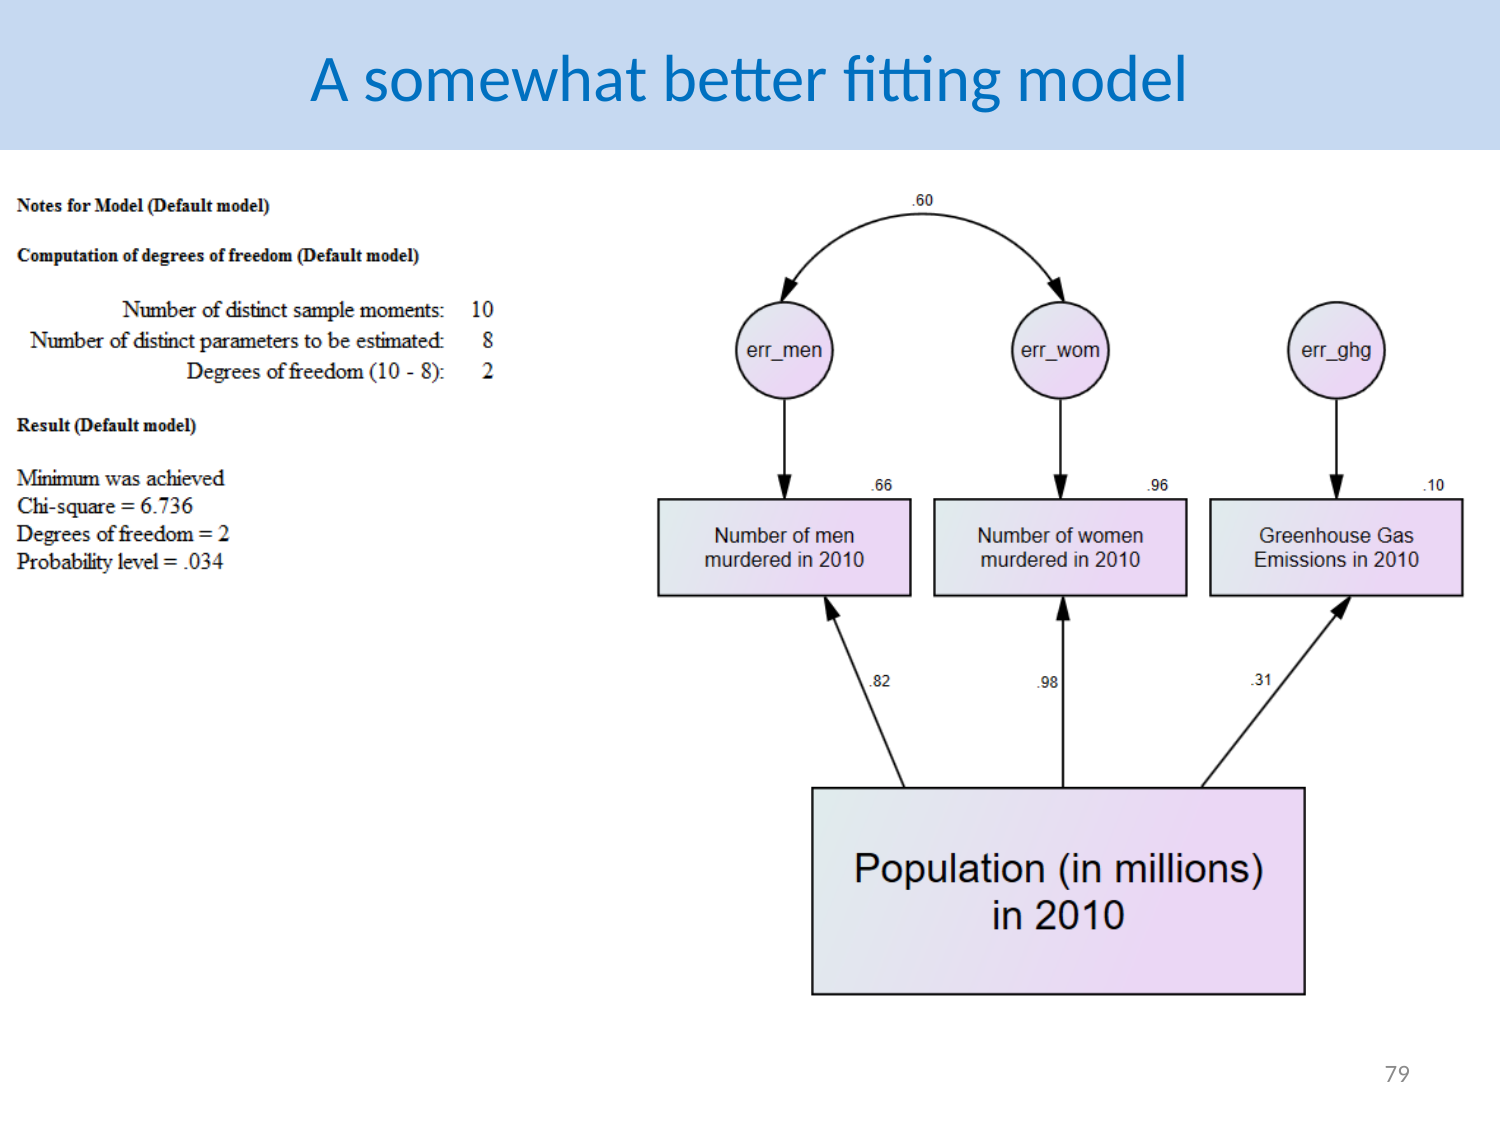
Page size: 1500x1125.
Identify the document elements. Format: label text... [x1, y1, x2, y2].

slide_number 79 [1074, 1044, 1425, 1103]
picture [10, 184, 538, 601]
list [655, 160, 1471, 1036]
title A somewhat better fitting model [0, 0, 1500, 150]
